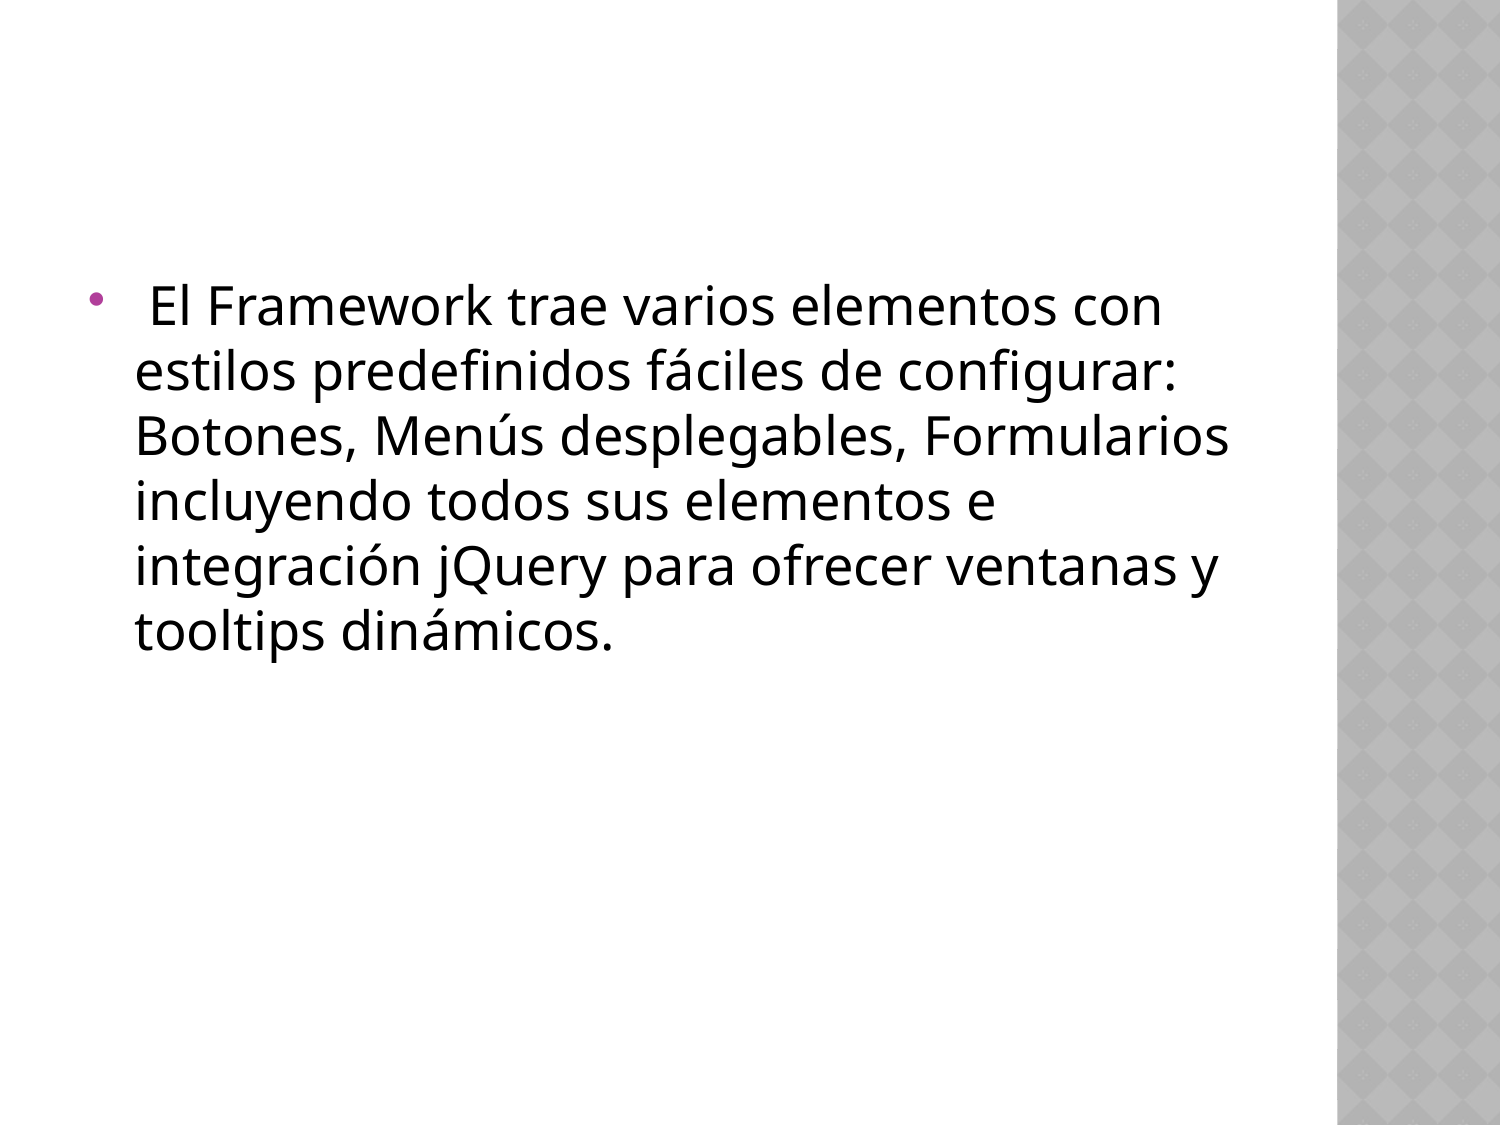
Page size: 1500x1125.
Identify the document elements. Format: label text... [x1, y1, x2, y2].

list El Framework trae varios elementos con estilos predefinidos fáciles de configurar: Botones, Menús desplegables, Formularios incluyendo todos sus elementos e integración jQuery para ofrecer ventanas y tooltips dinámicos. [75, 264, 1263, 1059]
